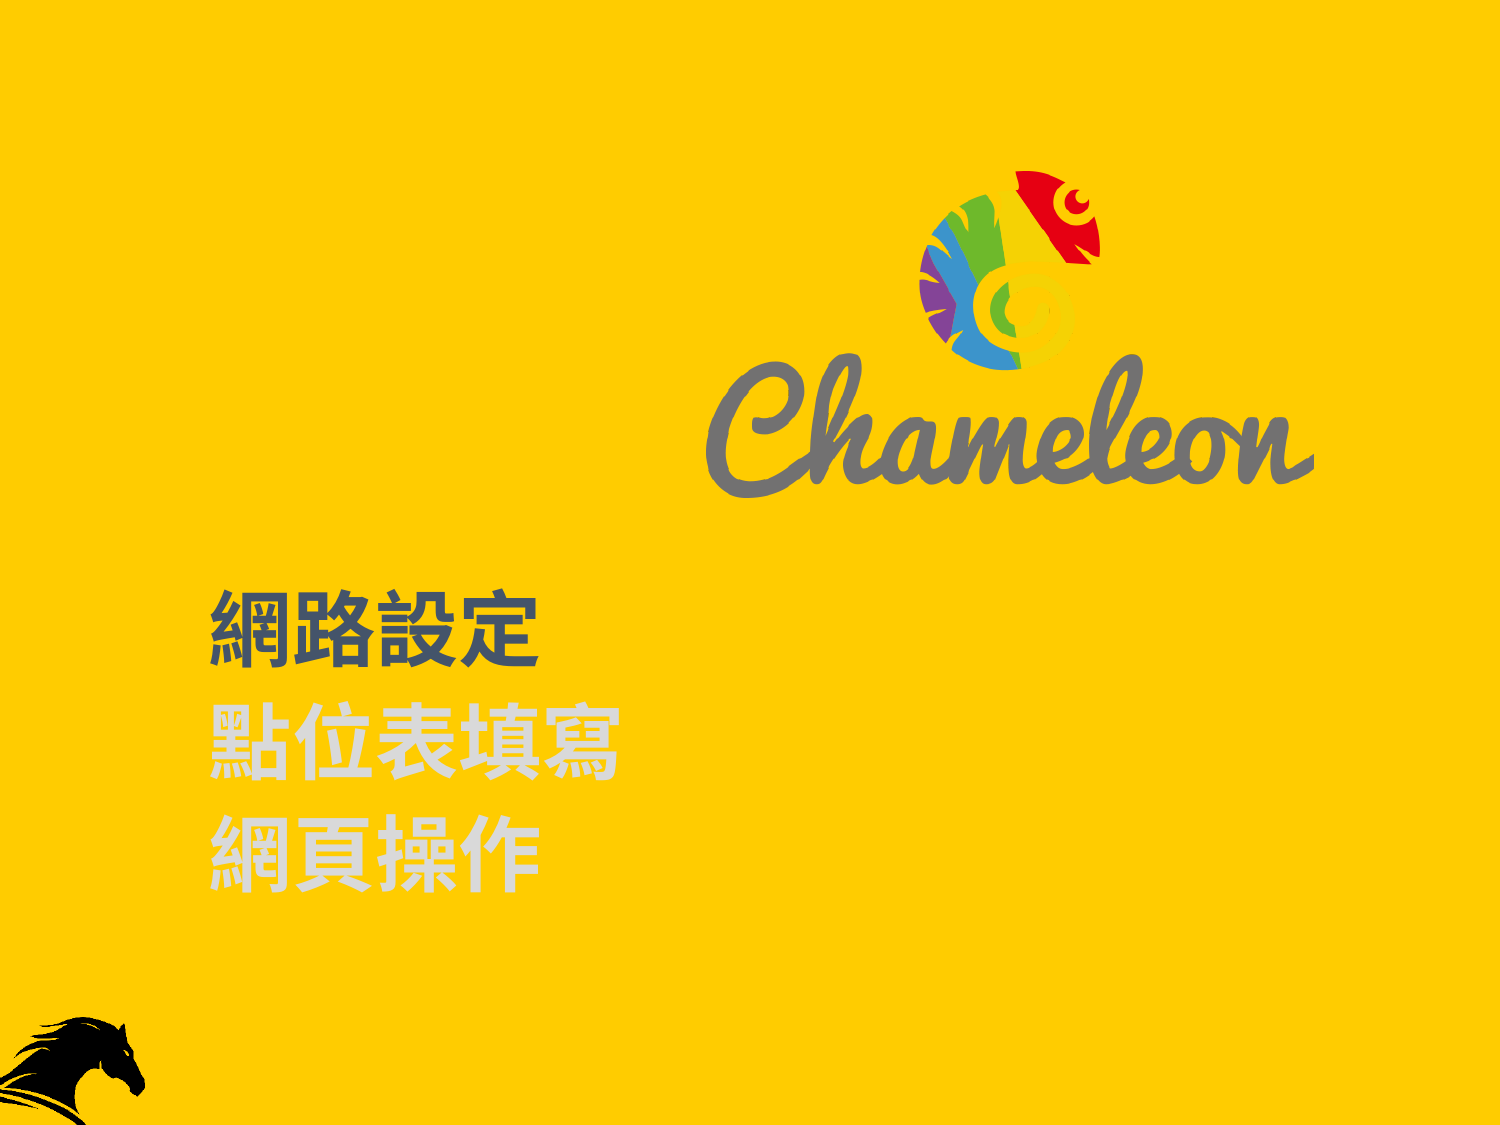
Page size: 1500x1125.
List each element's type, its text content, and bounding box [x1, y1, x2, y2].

list 網路設定 點位表填寫 網頁操作 [156, 562, 658, 964]
picture [628, 105, 1390, 563]
picture [0, 1013, 149, 1125]
